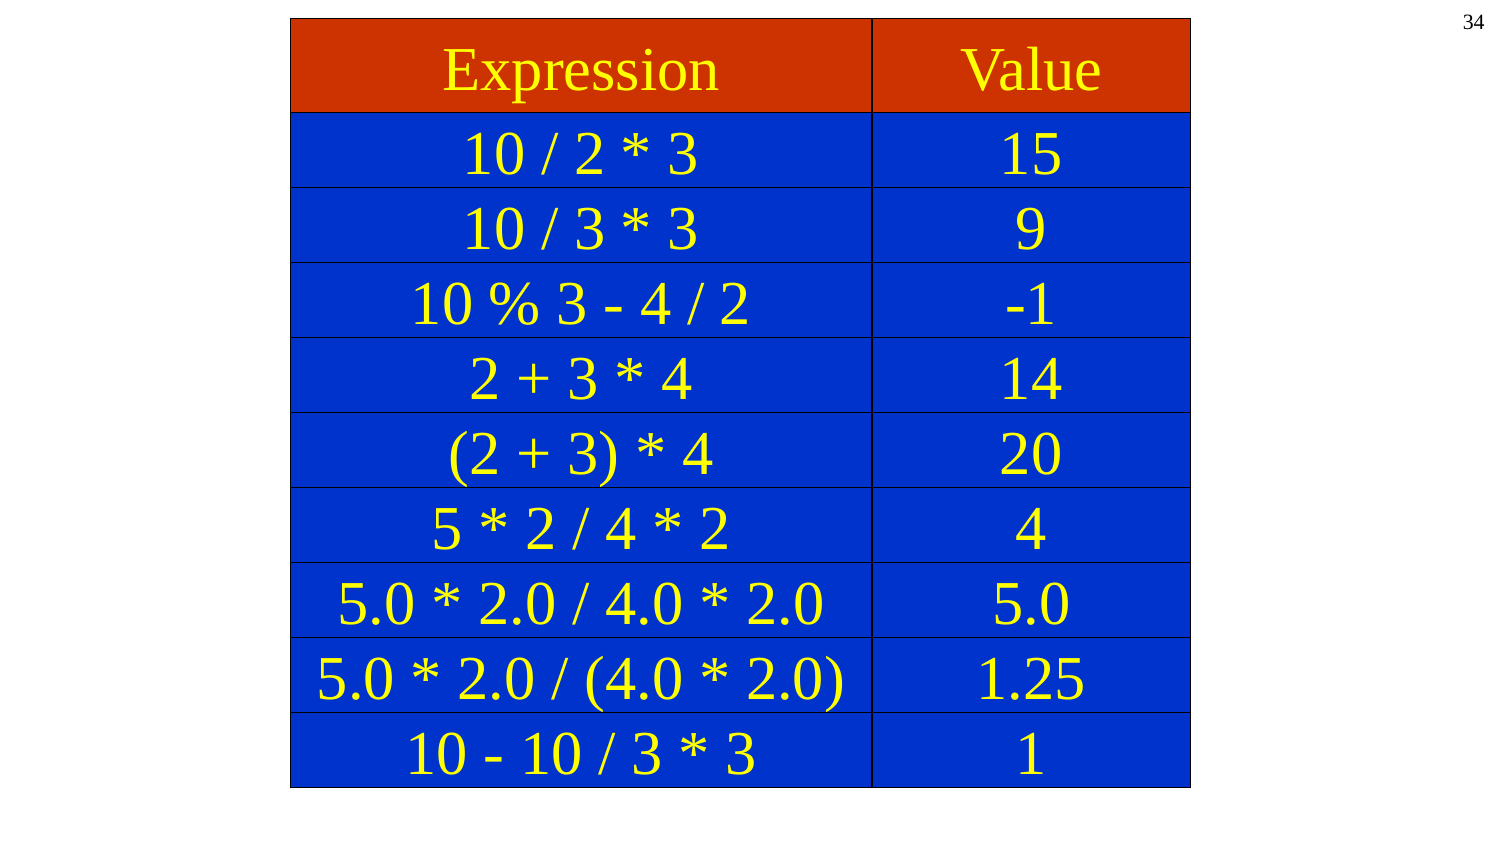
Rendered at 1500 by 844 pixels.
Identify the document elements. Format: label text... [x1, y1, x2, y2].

text_box (2 + 3) * 4 [290, 412, 871, 487]
text_box 4 [871, 487, 1191, 563]
text_box 10 / 2 * 3 [290, 112, 871, 187]
text_box 10 / 3 * 3 [290, 187, 871, 262]
text_box 10 - 10 / 3 * 3 [290, 712, 871, 788]
text_box 5.0 * 2.0 / 4.0 * 2.0 [290, 563, 871, 637]
text_box 5.0 [871, 563, 1191, 637]
text_box 1.25 [871, 637, 1191, 712]
text_box -1 [871, 262, 1191, 337]
text_box 9 [871, 187, 1191, 262]
text_box Expression [290, 18, 871, 112]
text_box 5 * 2 / 4 * 2 [290, 487, 871, 563]
text_box 1 [871, 712, 1191, 788]
slide_number 34 [1187, 0, 1500, 57]
text_box 15 [871, 112, 1191, 187]
text_box 5.0 * 2.0 / (4.0 * 2.0) [290, 637, 871, 712]
text_box 14 [871, 337, 1191, 412]
text_box 20 [871, 412, 1191, 487]
text_box Value [871, 18, 1191, 112]
text_box 2 + 3 * 4 [290, 337, 871, 412]
text_box 10 % 3 - 4 / 2 [290, 262, 871, 337]
